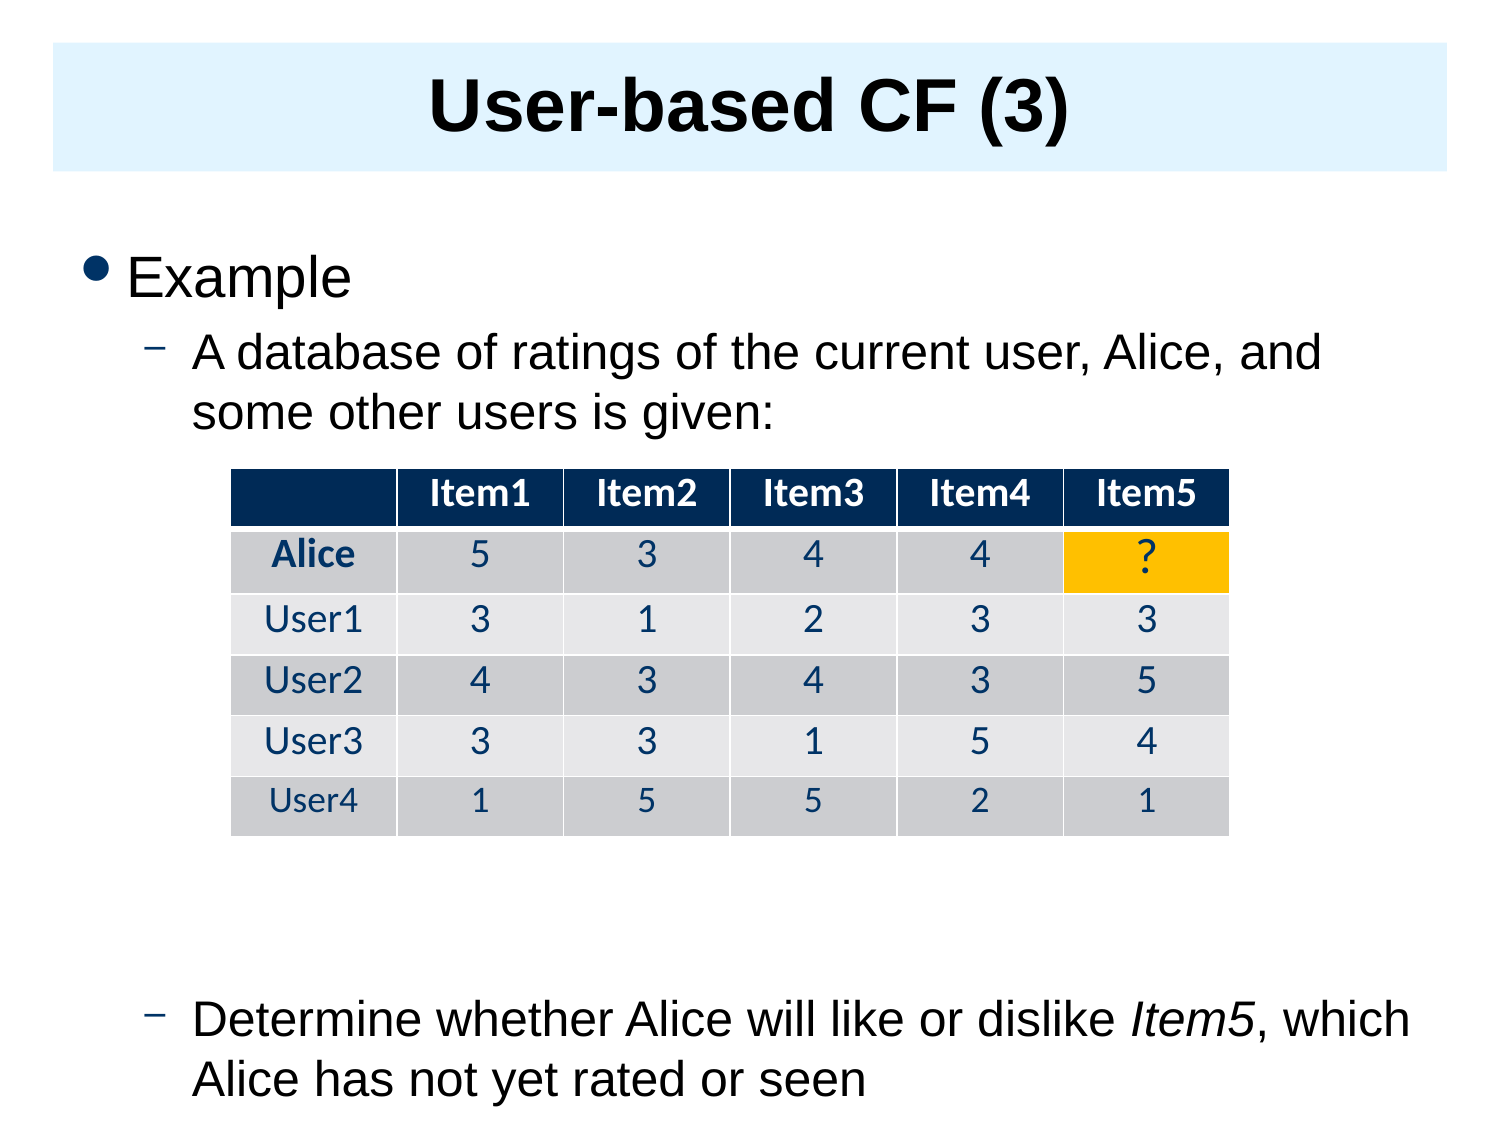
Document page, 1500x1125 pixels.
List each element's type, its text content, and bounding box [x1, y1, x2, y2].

table_cell 3 [398, 595, 563, 654]
table_cell 5 [398, 532, 563, 593]
table_cell 1 [731, 716, 896, 776]
table_header Item2 [564, 469, 729, 526]
table_cell 3 [898, 595, 1063, 654]
table_cell User4 [231, 777, 396, 836]
table_cell 1 [1064, 777, 1229, 836]
table_cell Alice [231, 532, 396, 593]
table_cell 3 [564, 716, 729, 776]
table_header Item3 [731, 469, 896, 526]
table_cell User2 [231, 656, 396, 715]
table_cell 4 [1064, 716, 1229, 776]
table_cell 5 [731, 777, 896, 836]
table_cell 4 [731, 656, 896, 715]
table_cell 5 [898, 716, 1063, 776]
table_cell 3 [564, 656, 729, 715]
list Example A database of ratings of the current user, Alice, and some other users is given: Determine whether Alice will like or dislike Item5, which Alice has not yet rated or seen [64, 231, 1436, 1047]
table_cell 1 [564, 595, 729, 654]
table_header [231, 469, 396, 526]
table_header Item4 [898, 469, 1063, 526]
table_cell 5 [564, 777, 729, 836]
table_cell 2 [731, 595, 896, 654]
table_cell 4 [398, 656, 563, 715]
table_cell 1 [398, 777, 563, 836]
table_cell 3 [398, 716, 563, 776]
table_cell 5 [1064, 656, 1229, 715]
table_cell 2 [898, 777, 1063, 836]
table_cell 4 [898, 532, 1063, 593]
table_cell 3 [564, 532, 729, 593]
table_cell 3 [898, 656, 1063, 715]
table_cell User1 [231, 595, 396, 654]
title User-based CF (3) [53, 42, 1447, 172]
table_cell 3 [1064, 595, 1229, 654]
table_cell User3 [231, 716, 396, 776]
table_cell 4 [731, 532, 896, 593]
table_header Item5 [1064, 469, 1229, 526]
table_header Item1 [398, 469, 563, 526]
table_cell ? [1064, 532, 1229, 593]
